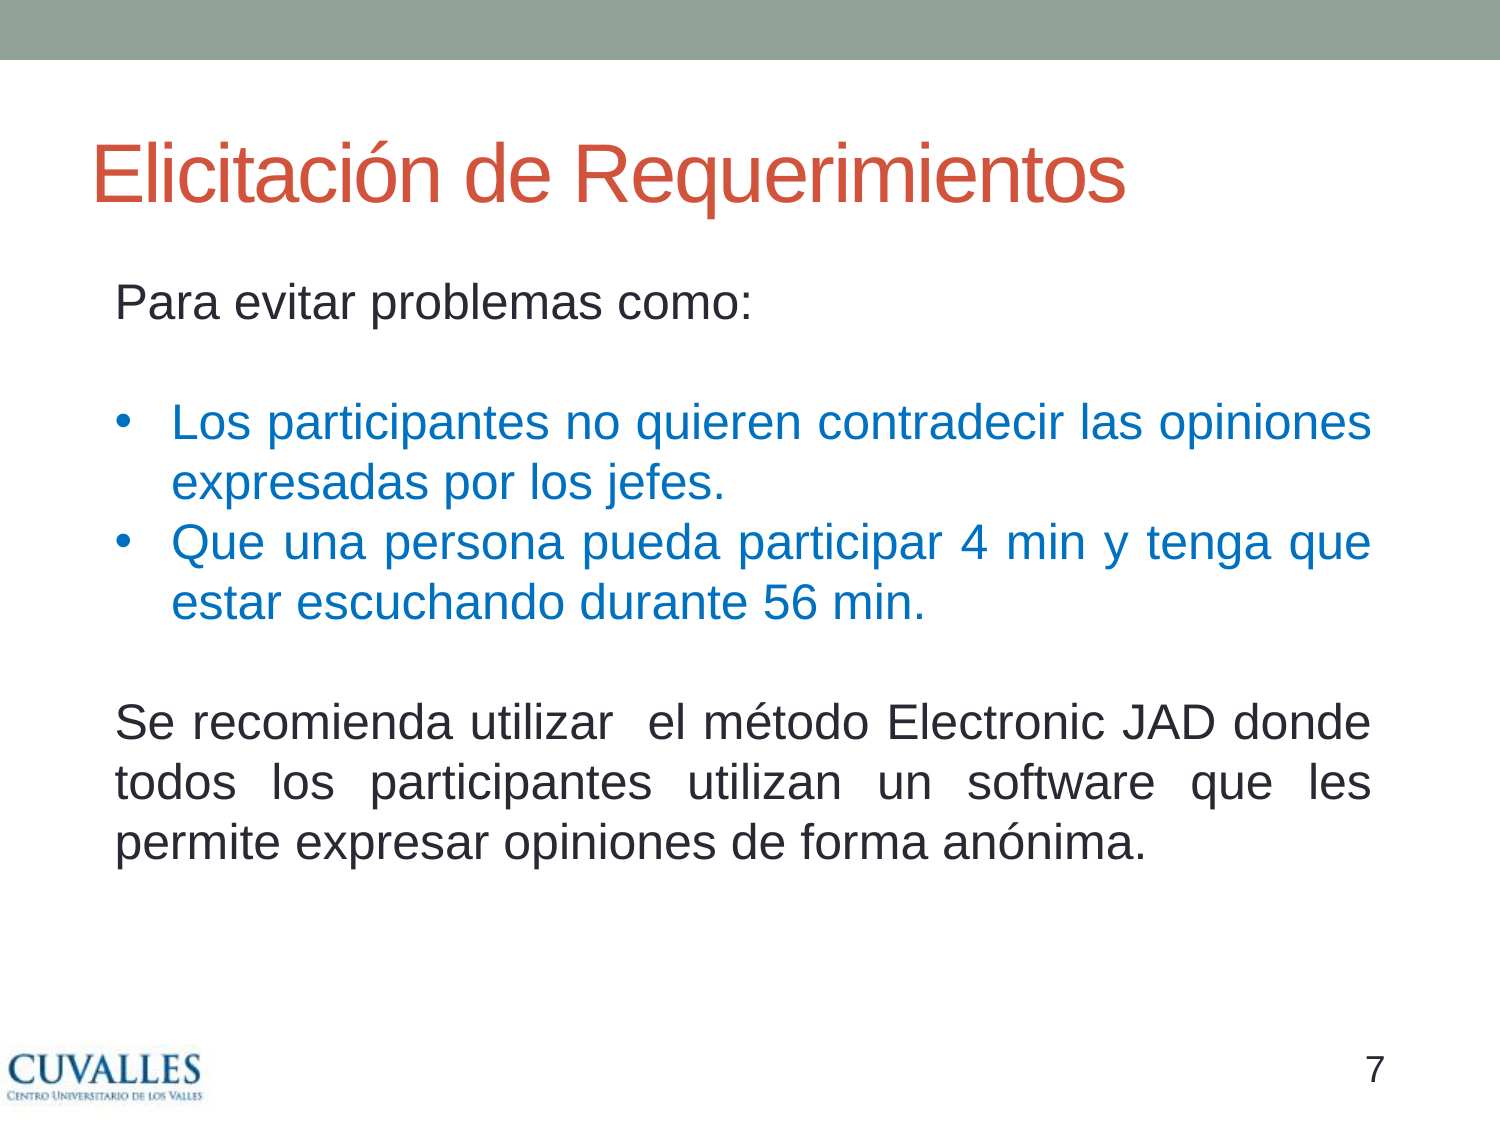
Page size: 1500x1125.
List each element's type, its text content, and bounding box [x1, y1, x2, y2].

slide_number 6 [1350, 1037, 1500, 1092]
picture [0, 1037, 215, 1113]
text_box Para evitar problemas como: Los participantes no quieren contradecir las opiniones expresadas por los jefes. Que una persona pueda participar 4 min y tenga que estar escuchando durante 56 min. Se recomienda utilizar el método Electronic JAD donde todos los participantes utilizan un software que les permite expresar opiniones de forma anónima. [99, 262, 1388, 938]
title Elicitación de Requerimientos [75, 87, 1425, 250]
